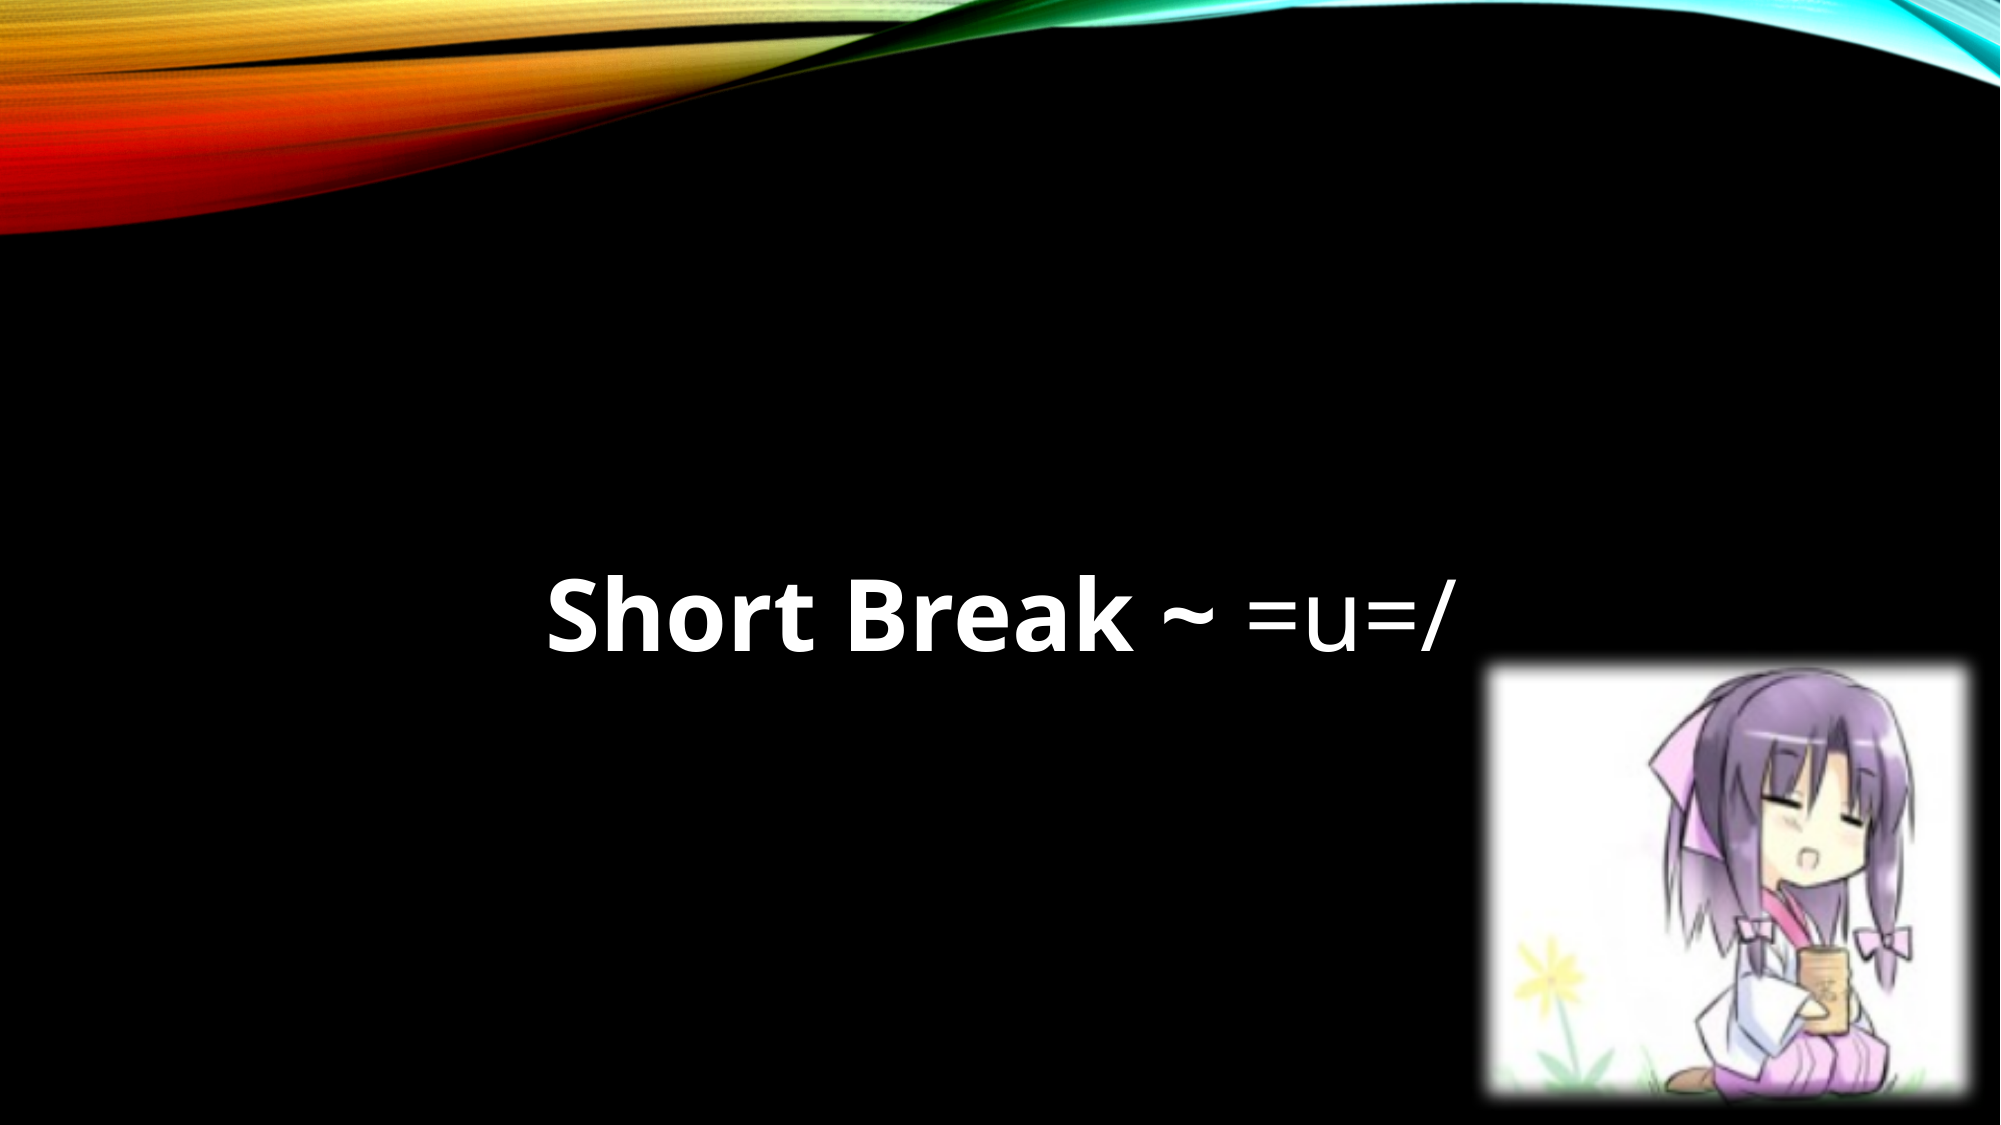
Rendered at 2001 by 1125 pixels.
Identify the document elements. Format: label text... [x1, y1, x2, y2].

picture [1469, 646, 1986, 1112]
picture [0, 0, 2000, 237]
title Short Break ~ =u=/ [114, 513, 1890, 726]
